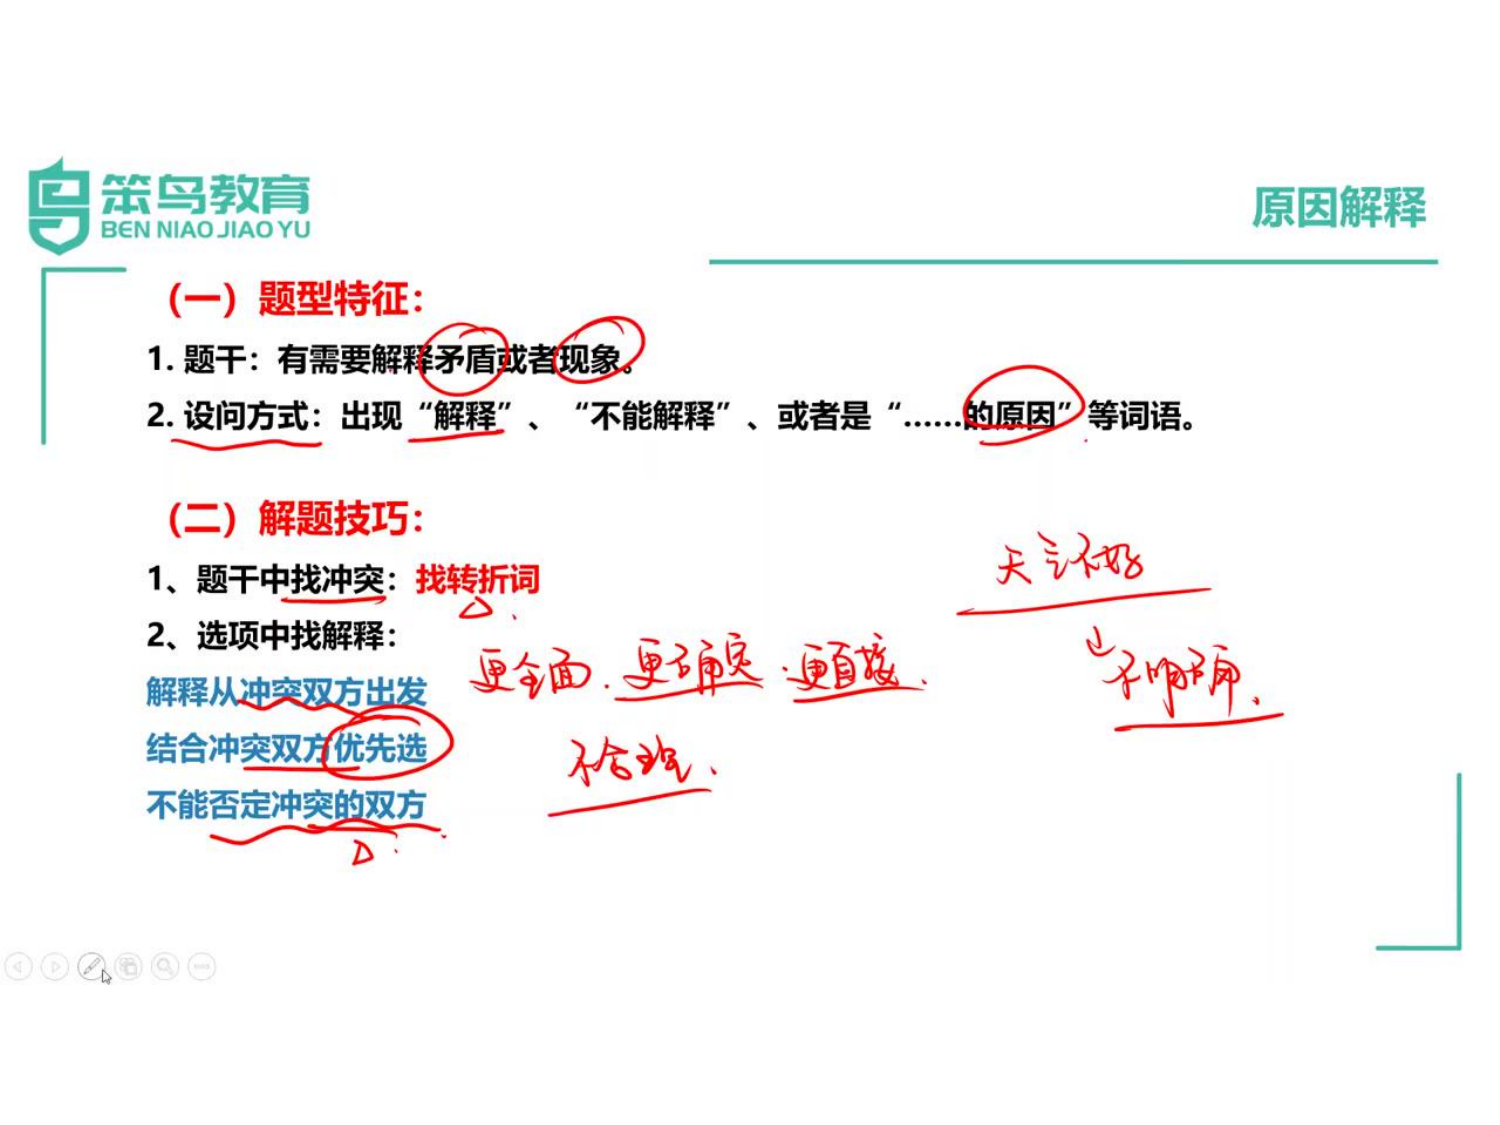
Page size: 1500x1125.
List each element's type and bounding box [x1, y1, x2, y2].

picture [0, 140, 1500, 985]
